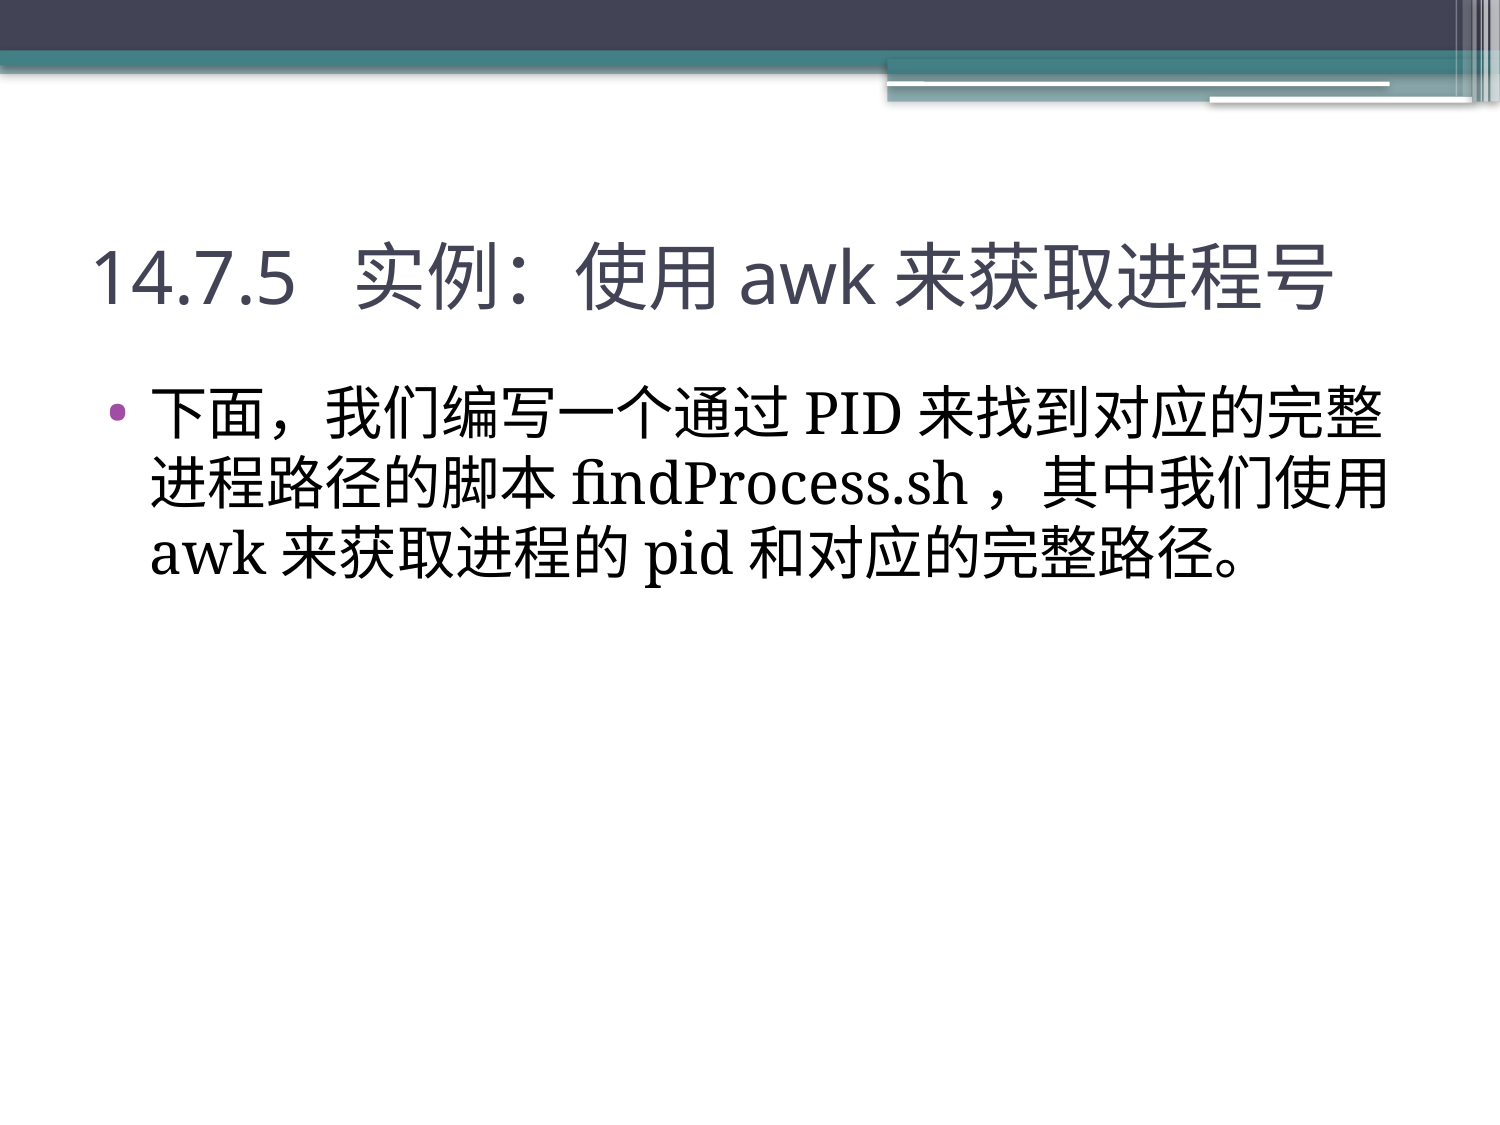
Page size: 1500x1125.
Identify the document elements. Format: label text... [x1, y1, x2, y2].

list 下面，我们编写一个通过PID来找到对应的完整进程路径的脚本findProcess.sh，其中我们使用awk来获取进程的pid和对应的完整路径。 [75, 368, 1425, 1079]
title 14.7.5 实例：使用awk来获取进程号 [75, 187, 1425, 363]
